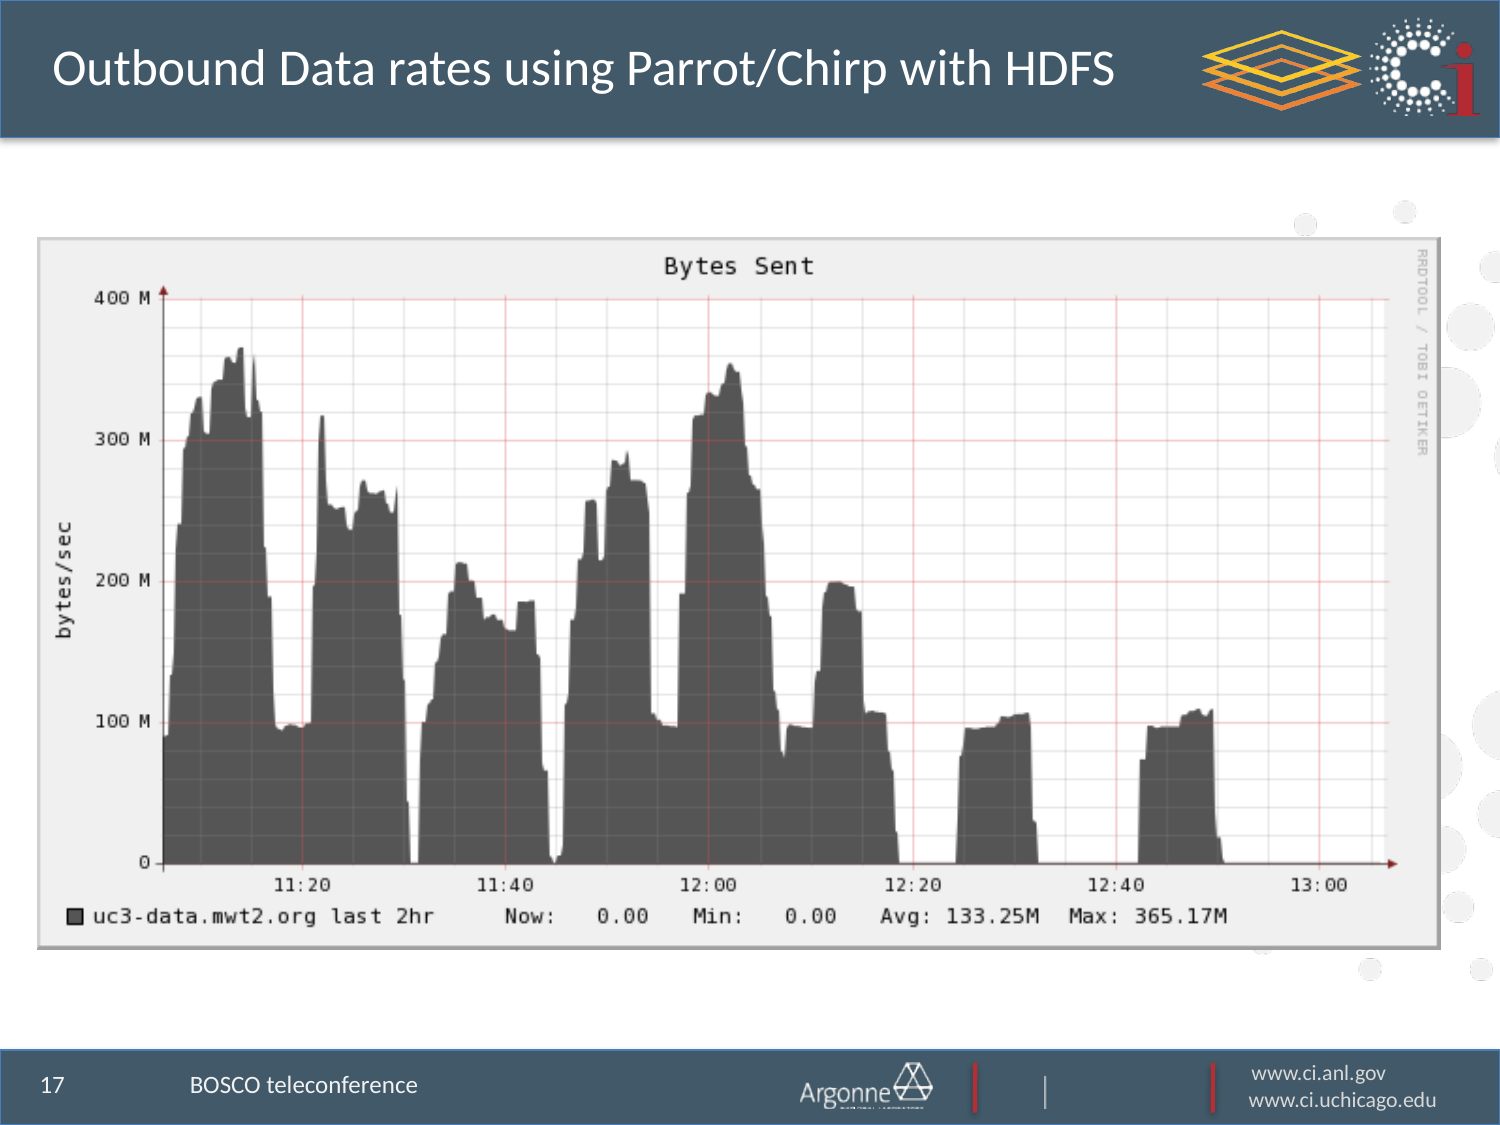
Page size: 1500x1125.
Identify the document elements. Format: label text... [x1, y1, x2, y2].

picture [1202, 30, 1370, 116]
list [37, 162, 1441, 1026]
footer BOSCO teleconference [174, 1060, 775, 1107]
title Outbound Data rates using Parrot/Chirp with HDFS [37, 0, 1202, 138]
